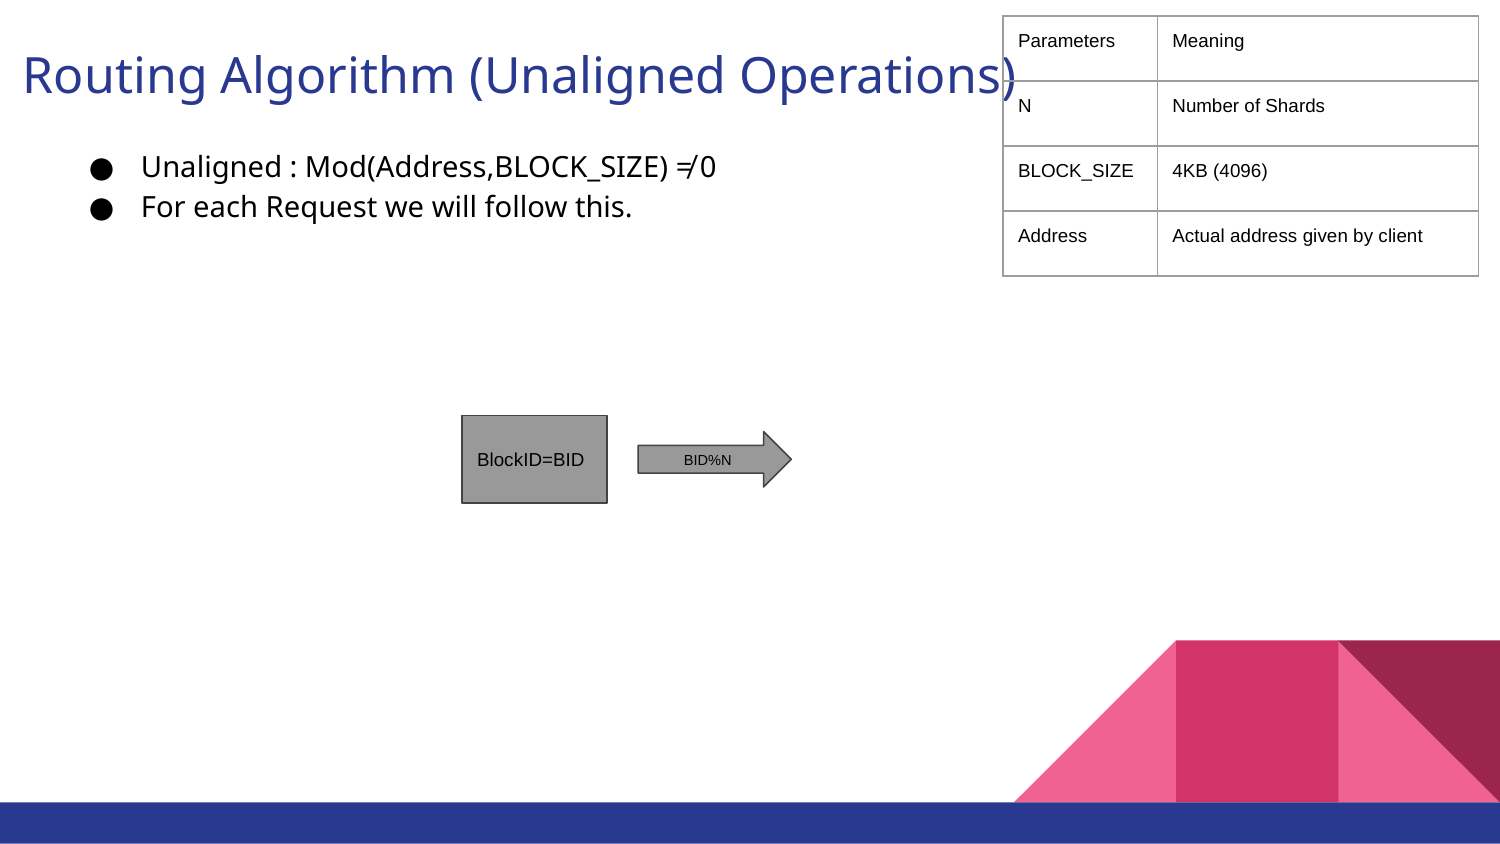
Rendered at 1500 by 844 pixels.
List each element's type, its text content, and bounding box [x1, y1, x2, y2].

text_box Unaligned : Mod(Address,BLOCK_SIZE) ≠ 0 For each Request we will follow this. [50, 128, 750, 239]
table_cell Address [1004, 212, 1157, 275]
text_box BlockID=BID [461, 415, 607, 504]
title Routing Algorithm (Unaligned Operations) [7, 28, 1002, 129]
text_box BID%N [638, 431, 792, 487]
table_cell BLOCK_SIZE [1004, 147, 1157, 210]
table_cell N [1004, 82, 1157, 145]
table_header Meaning [1158, 17, 1478, 80]
table_cell Number of Shards [1158, 82, 1478, 145]
table_cell Actual address given by client [1158, 212, 1478, 275]
table_cell 4KB (4096) [1158, 147, 1478, 210]
table_header Parameters [1004, 17, 1157, 80]
